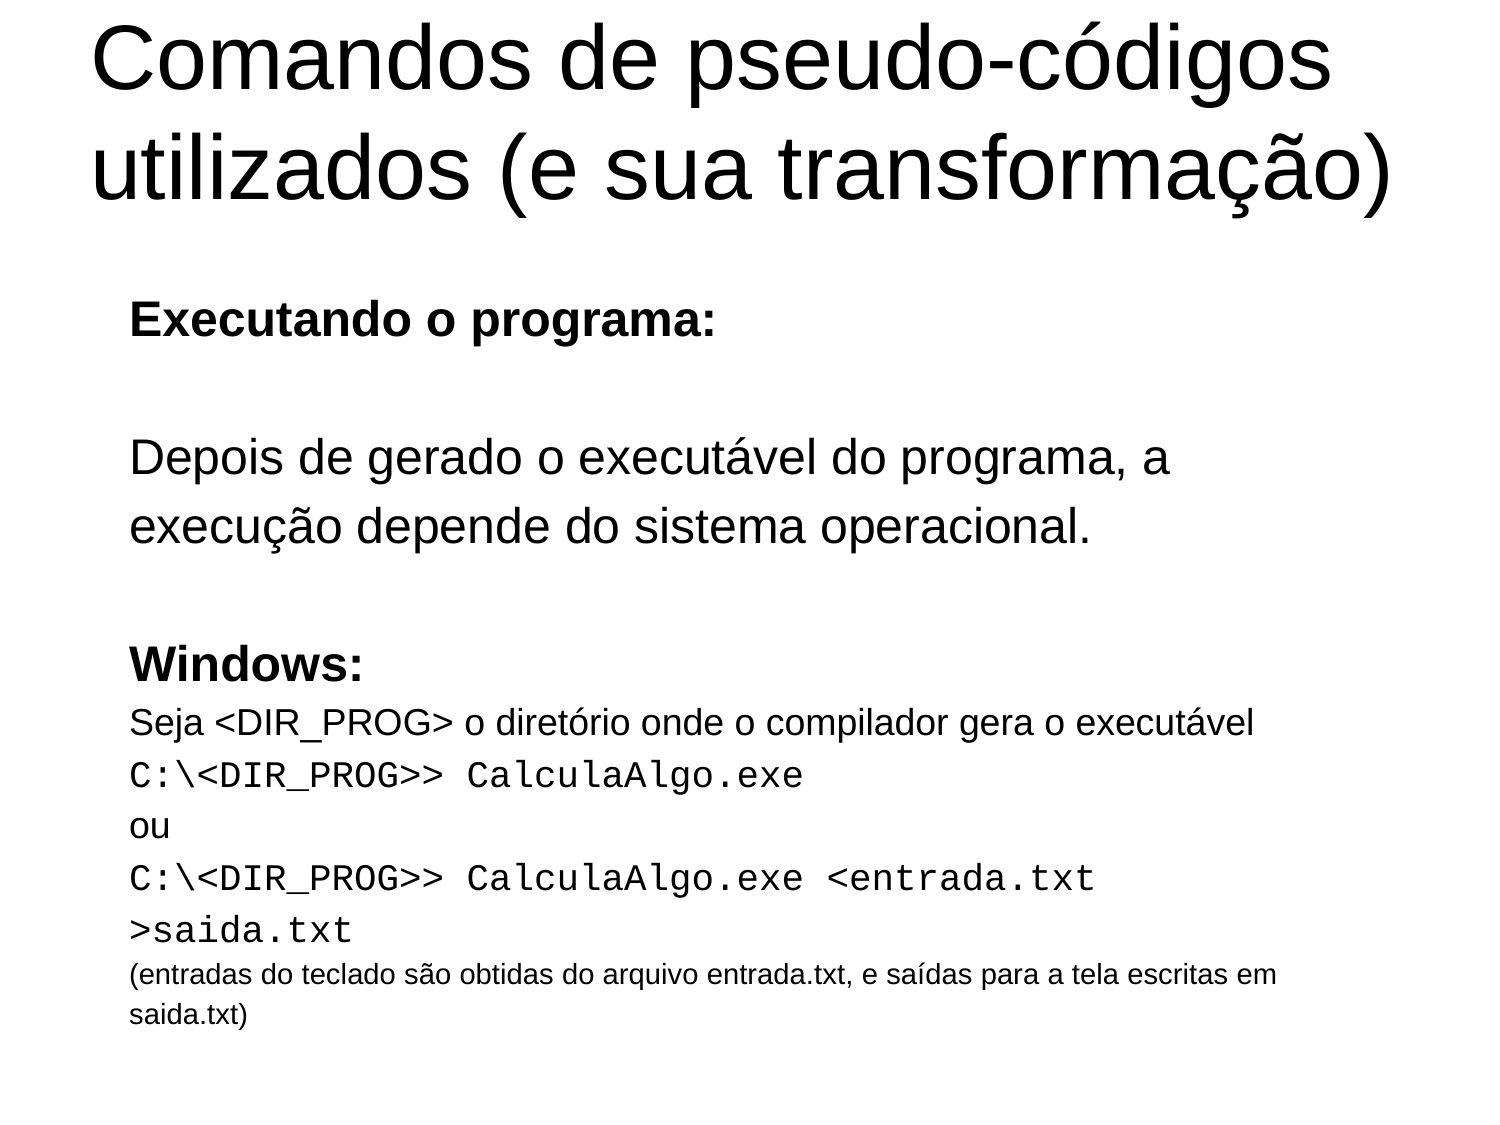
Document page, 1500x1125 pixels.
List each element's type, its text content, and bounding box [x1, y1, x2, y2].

list Executando o programa: Depois de gerado o executável do programa, a execução depende do sistema operacional. Windows: Seja <DIR_PROG> o diretório onde o compilador gera o executável C:\<DIR_PROG>> CalculaAlgo.exe ou C:\<DIR_PROG>> CalculaAlgo.exe <entrada.txt >saida.txt (entradas do teclado são obtidas do arquivo entrada.txt, e saídas para a tela escritas em saida.txt) [114, 262, 1302, 1078]
title Comandos de pseudo-códigos utilizados (e sua transformação) [75, 45, 1425, 233]
